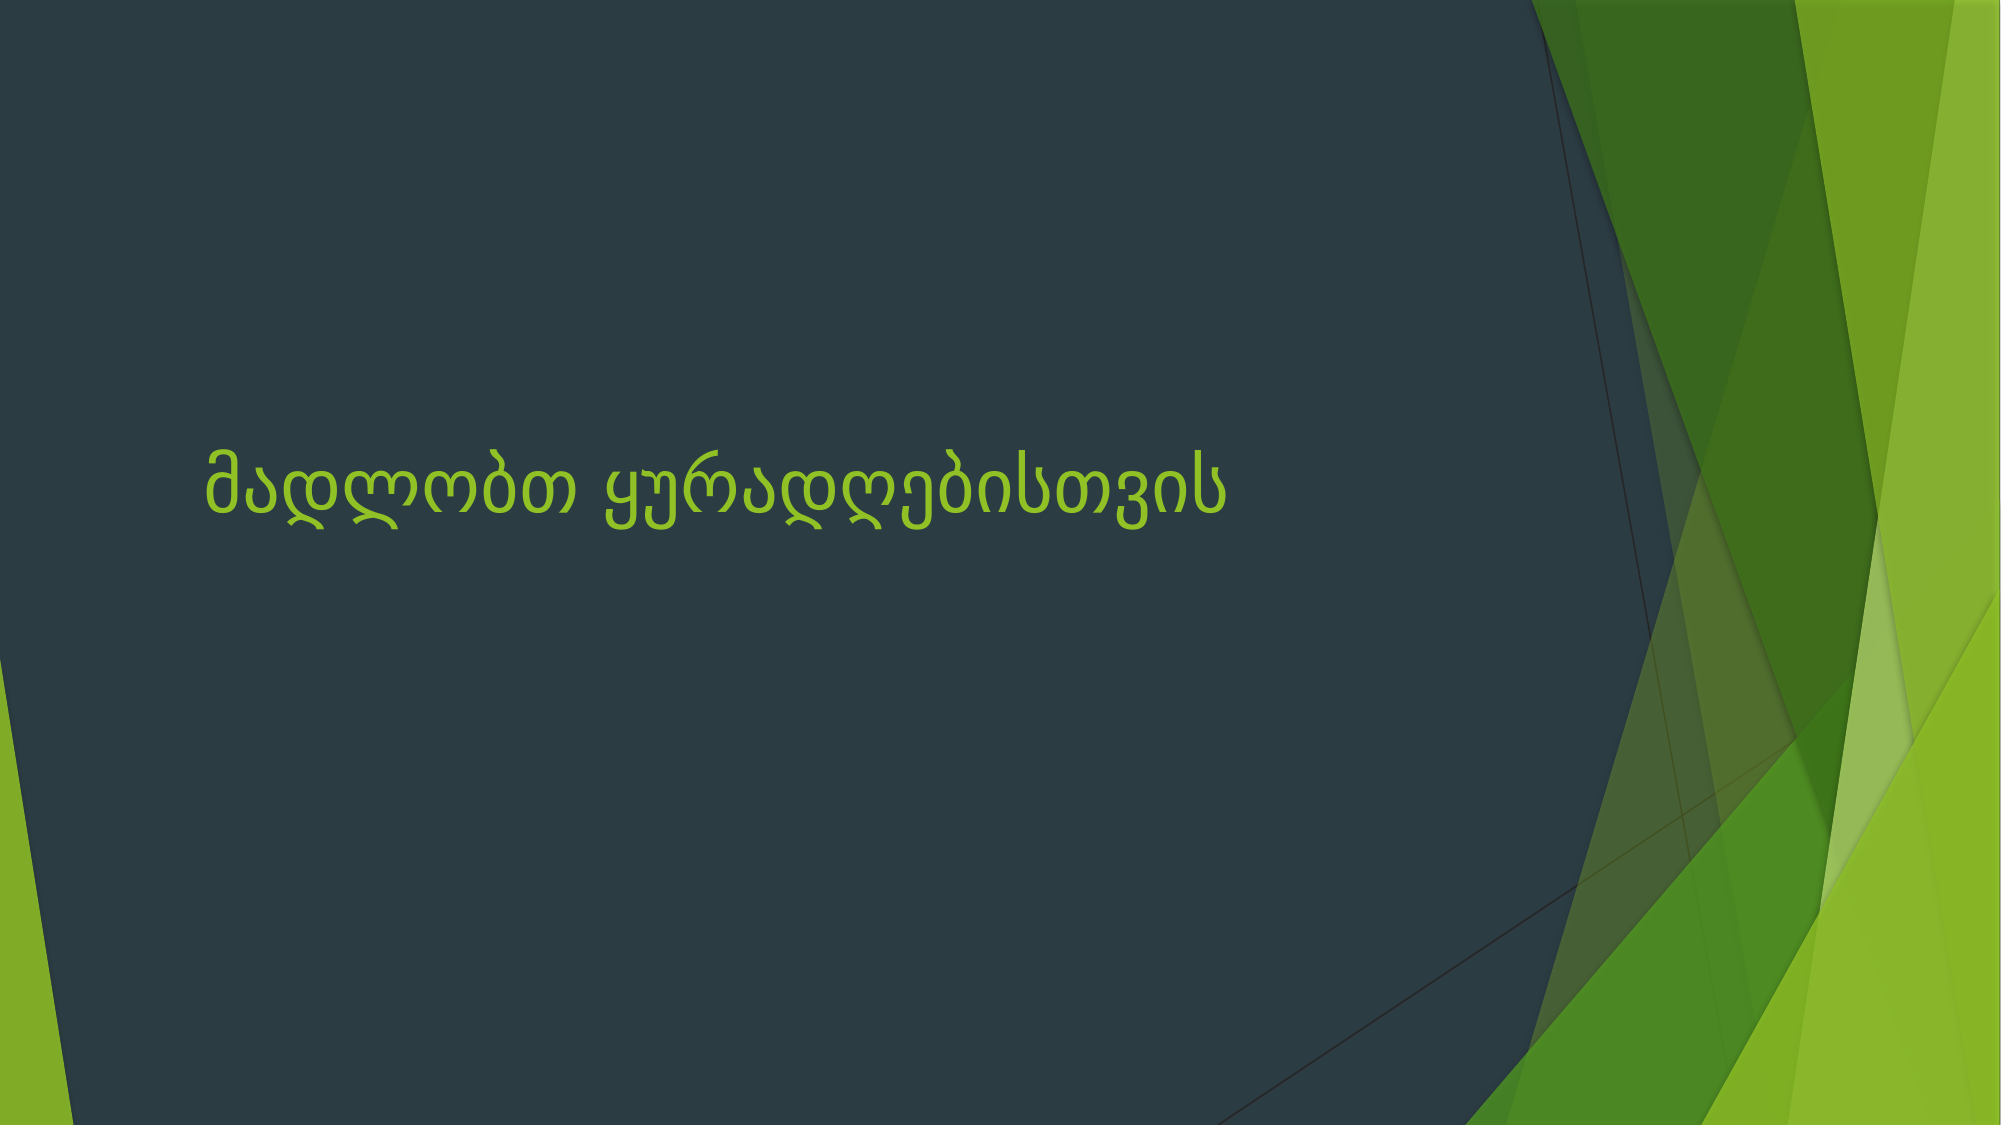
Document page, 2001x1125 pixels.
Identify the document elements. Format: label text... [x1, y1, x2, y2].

title მადლობთ ყურადღებისთვის [188, 429, 1599, 647]
